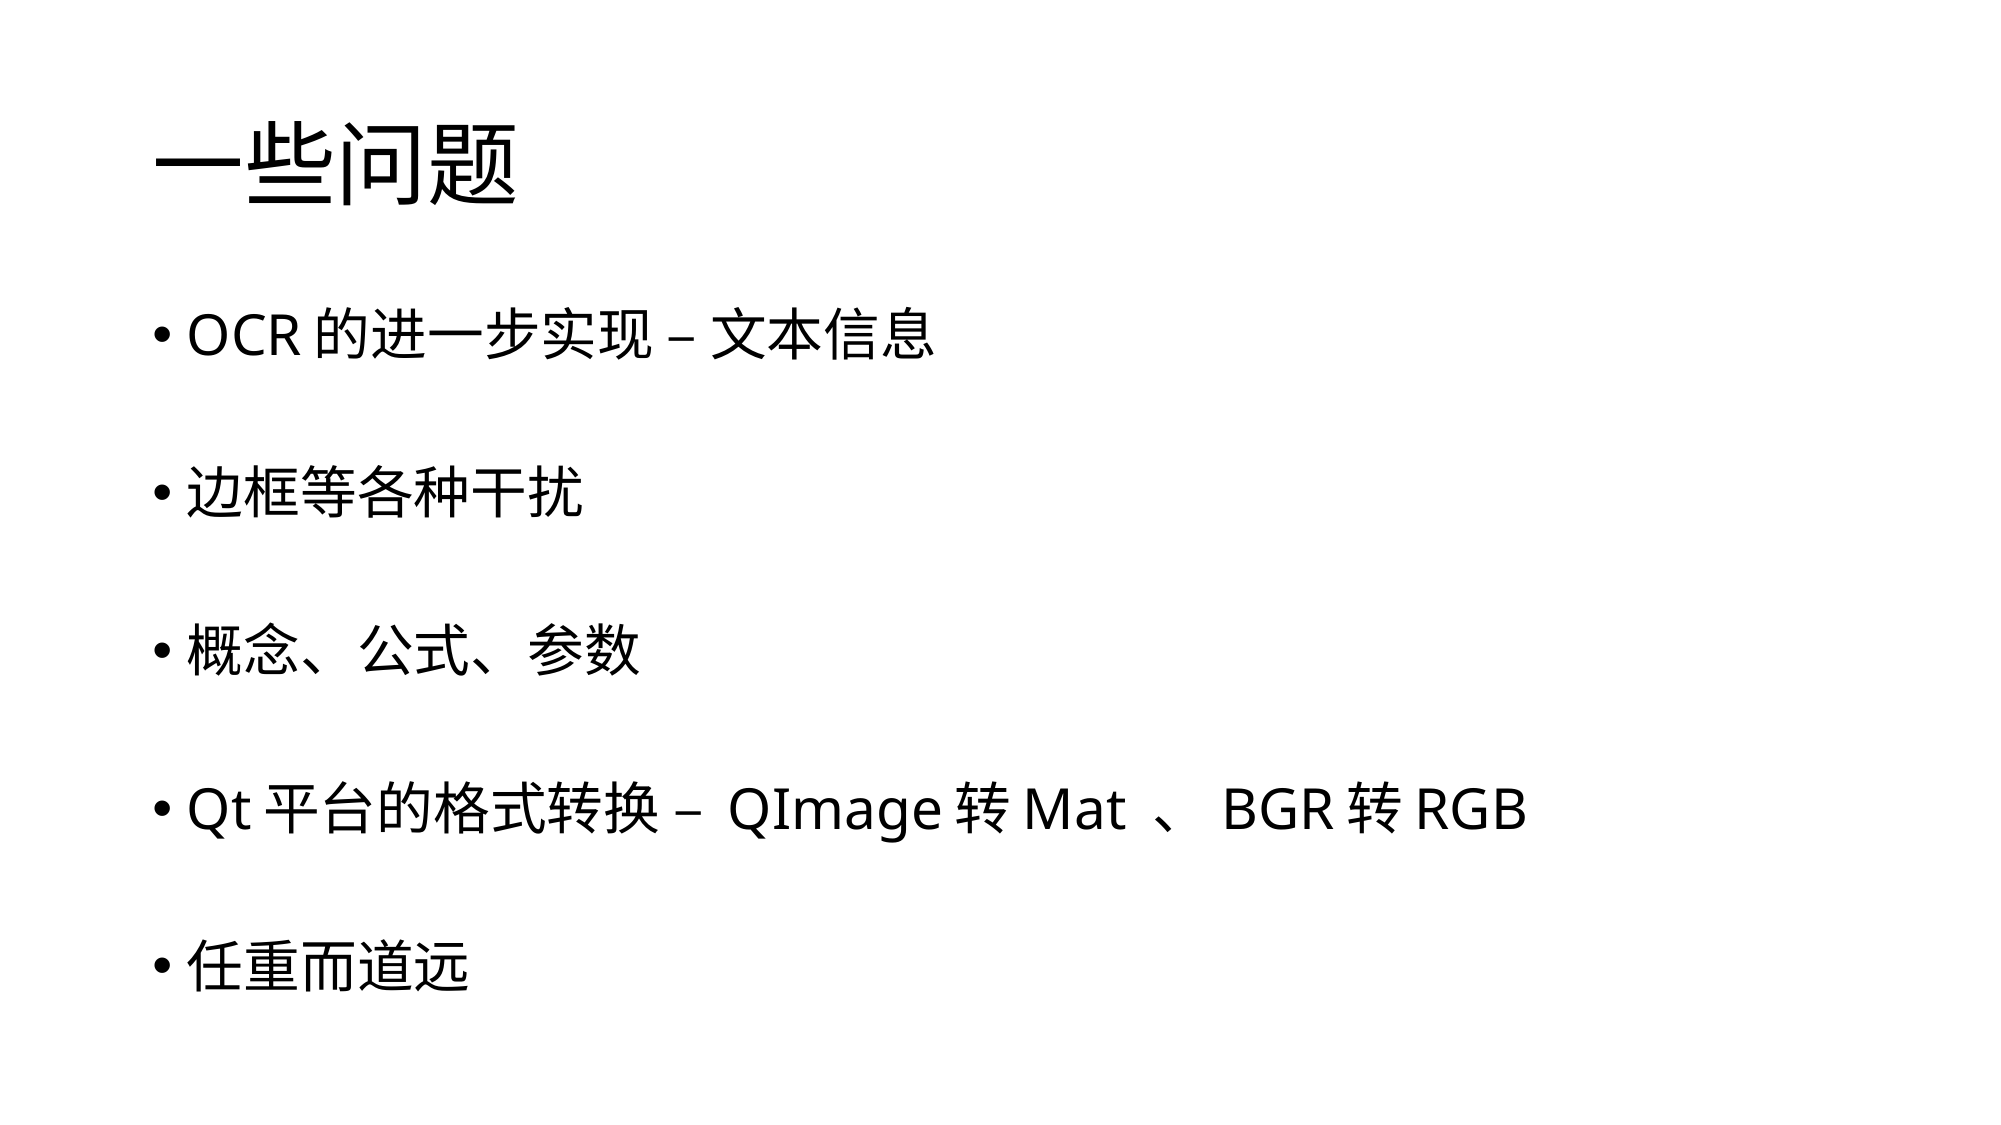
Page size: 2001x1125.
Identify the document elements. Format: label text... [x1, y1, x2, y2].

title 一些问题 [137, 59, 1863, 278]
list OCR的进一步实现 – 文本信息 边框等各种干扰 概念、公式、参数 Qt平台的格式转换 – QImage转Mat 、BGR转RGB 任重而道远 [137, 299, 1863, 1014]
